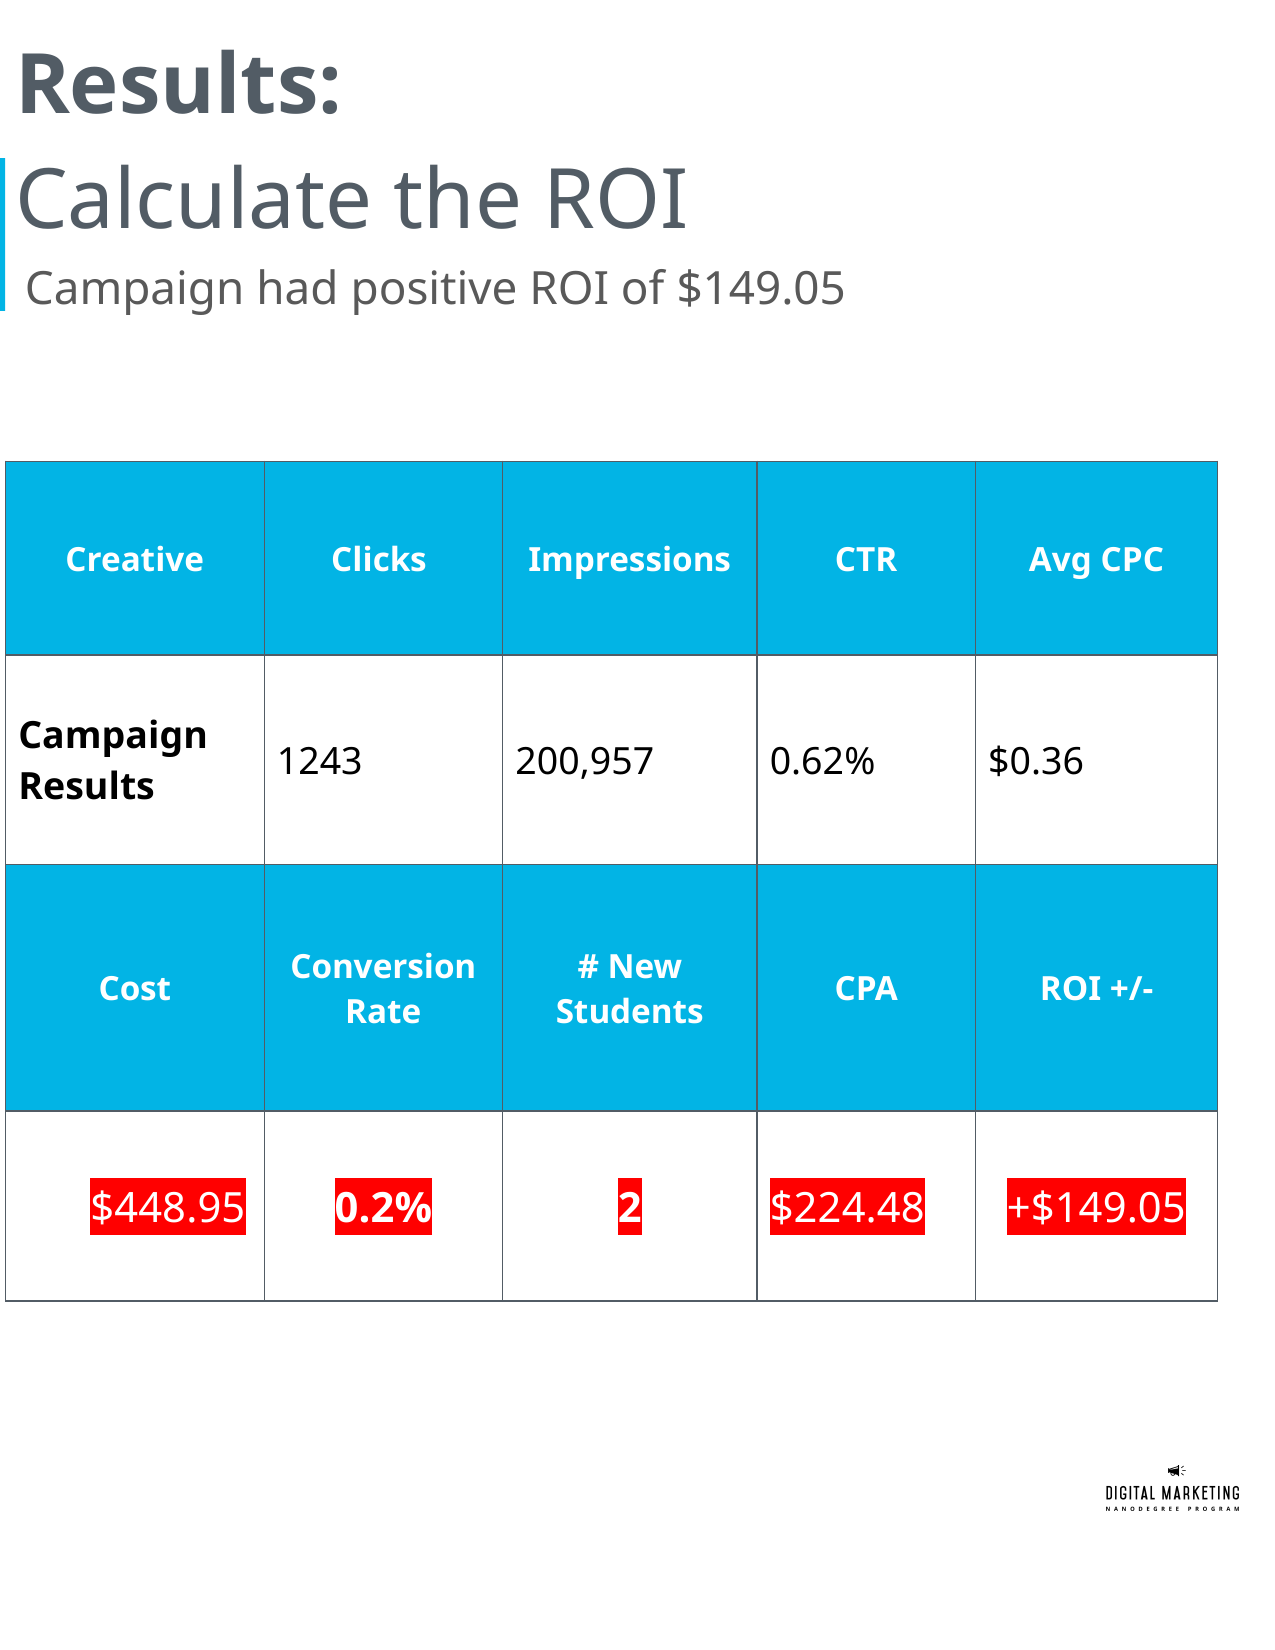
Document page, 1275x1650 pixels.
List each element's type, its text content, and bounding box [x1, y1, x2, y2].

table_cell # New Students [503, 865, 756, 1110]
table_header Avg CPC [976, 462, 1217, 654]
list Campaign had positive ROI of $149.05 [9, 235, 1266, 1650]
table_cell CPA [758, 865, 975, 1110]
table_header Clicks [265, 462, 502, 654]
table_cell 2 [503, 1112, 756, 1300]
table_cell $224.48 [758, 1112, 975, 1300]
table_cell ROI +/- [976, 865, 1217, 1110]
table_cell 0.62% [758, 656, 975, 864]
table_cell Cost [6, 865, 264, 1110]
table_cell Campaign Results [6, 656, 264, 864]
table_header Impressions [503, 462, 756, 654]
table_cell Conversion Rate [265, 865, 502, 1110]
table_cell 0.2% [265, 1112, 502, 1300]
title Results: Calculate the ROI [0, 0, 1087, 236]
table_cell 1243 [265, 656, 502, 864]
table_cell 4$$$448.95 [6, 1112, 264, 1300]
table_header Creative [6, 462, 264, 654]
table_cell 200,957 [503, 656, 756, 864]
table_cell +$149.05 [976, 1112, 1217, 1300]
table_header CTR [758, 462, 975, 654]
table_cell $0.36 [976, 656, 1217, 864]
